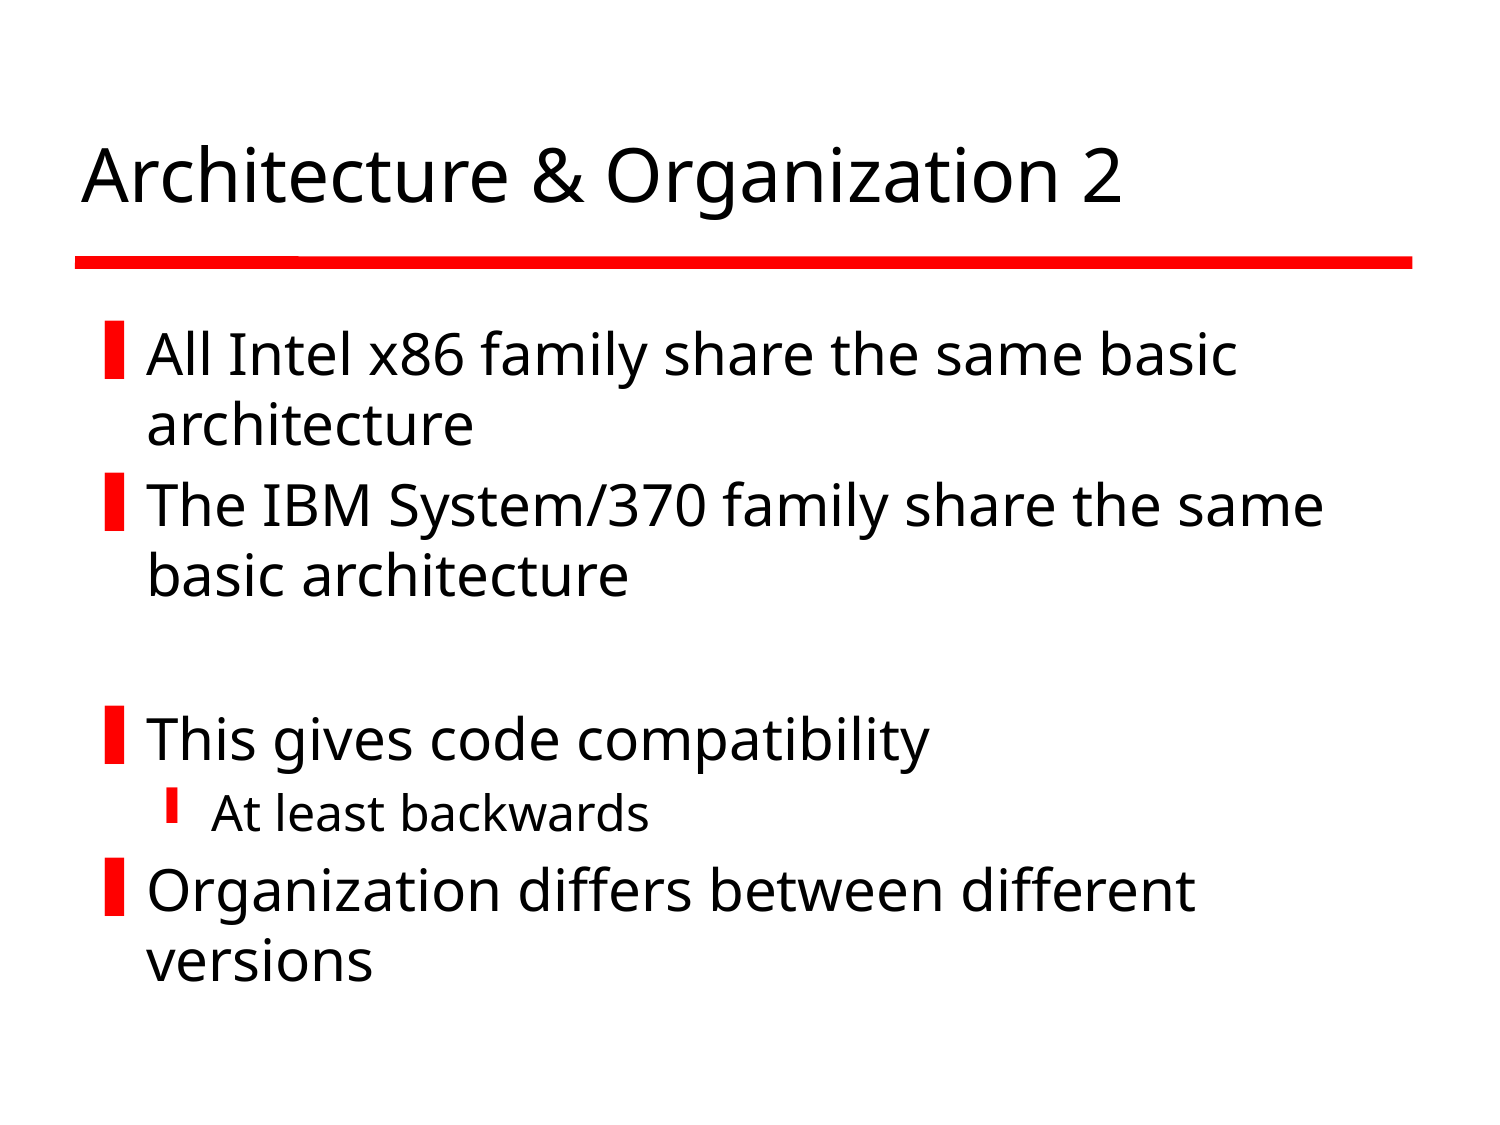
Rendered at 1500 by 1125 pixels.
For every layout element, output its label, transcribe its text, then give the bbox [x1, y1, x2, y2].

title Architecture & Organization 2 [66, 37, 1413, 225]
list All Intel x86 family share the same basic architecture The IBM System/370 family share the same basic architecture This gives code compatibility At least backwards Organization differs between different versions [75, 309, 1417, 994]
